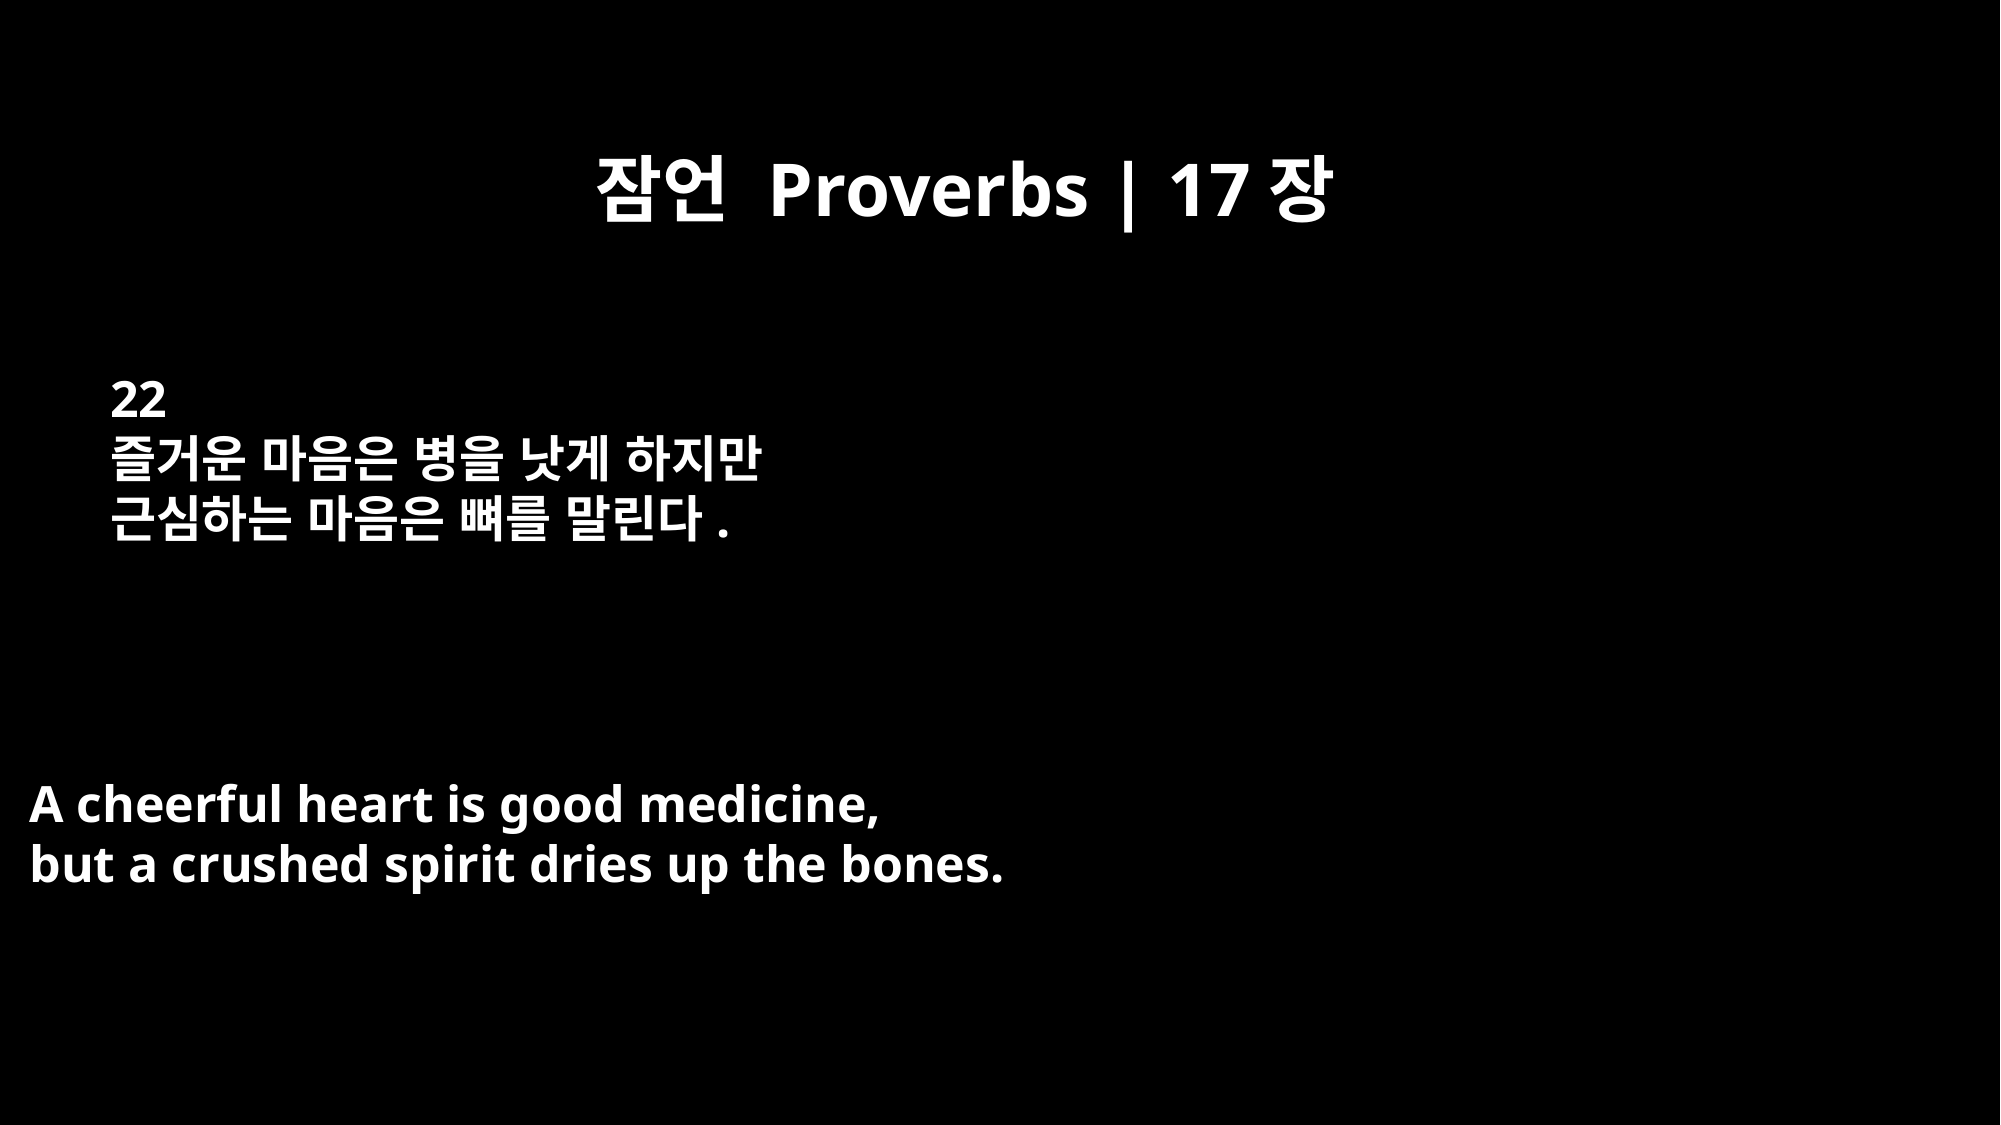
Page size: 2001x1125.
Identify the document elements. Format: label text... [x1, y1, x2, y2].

text_box 잠언 Proverbs | 17장 [580, 136, 1352, 239]
text_box 22 즐거운 마음은 병을 낫게 하지만 근심하는 마음은 뼈를 말린다. [95, 359, 779, 555]
text_box A cheerful heart is good medicine, but a crushed spirit dries up the bones. [14, 764, 1020, 900]
